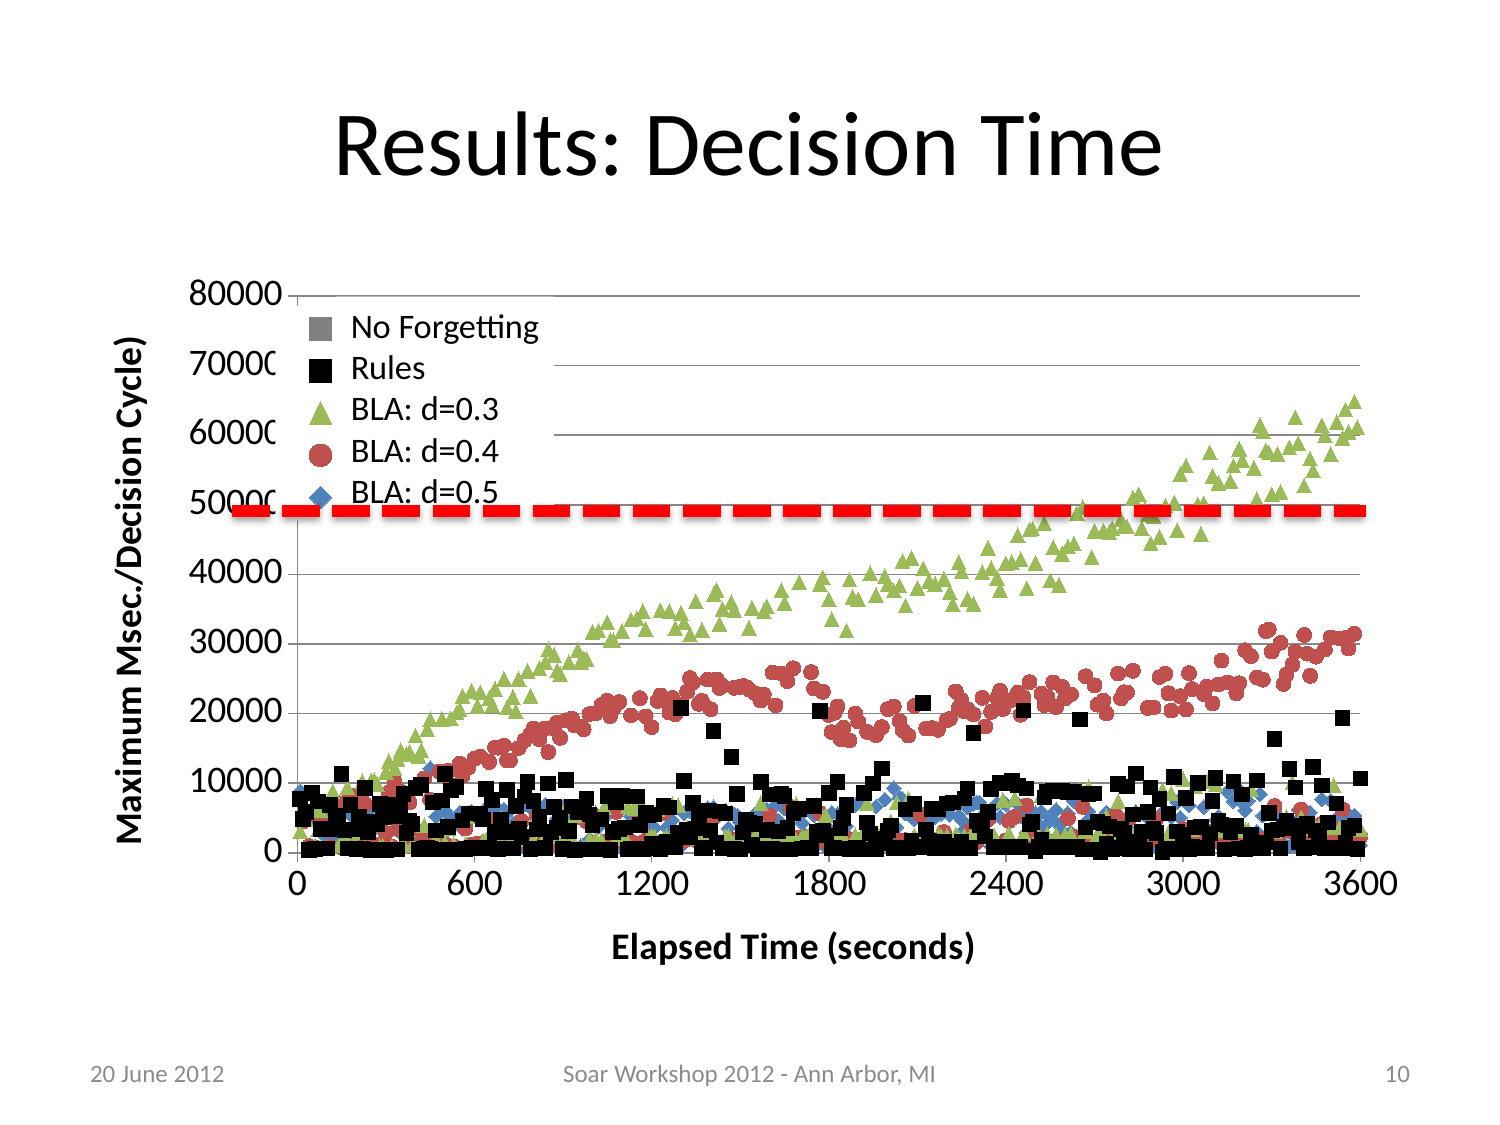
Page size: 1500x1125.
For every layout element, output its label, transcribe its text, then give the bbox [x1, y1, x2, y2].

footer Soar Workshop 2012 - Ann Arbor, MI [512, 1042, 988, 1103]
title Results: Decision Time [75, 45, 1425, 233]
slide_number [75, 1042, 425, 1103]
chart [74, 262, 1426, 1006]
slide_number 10 [1074, 1042, 1425, 1103]
